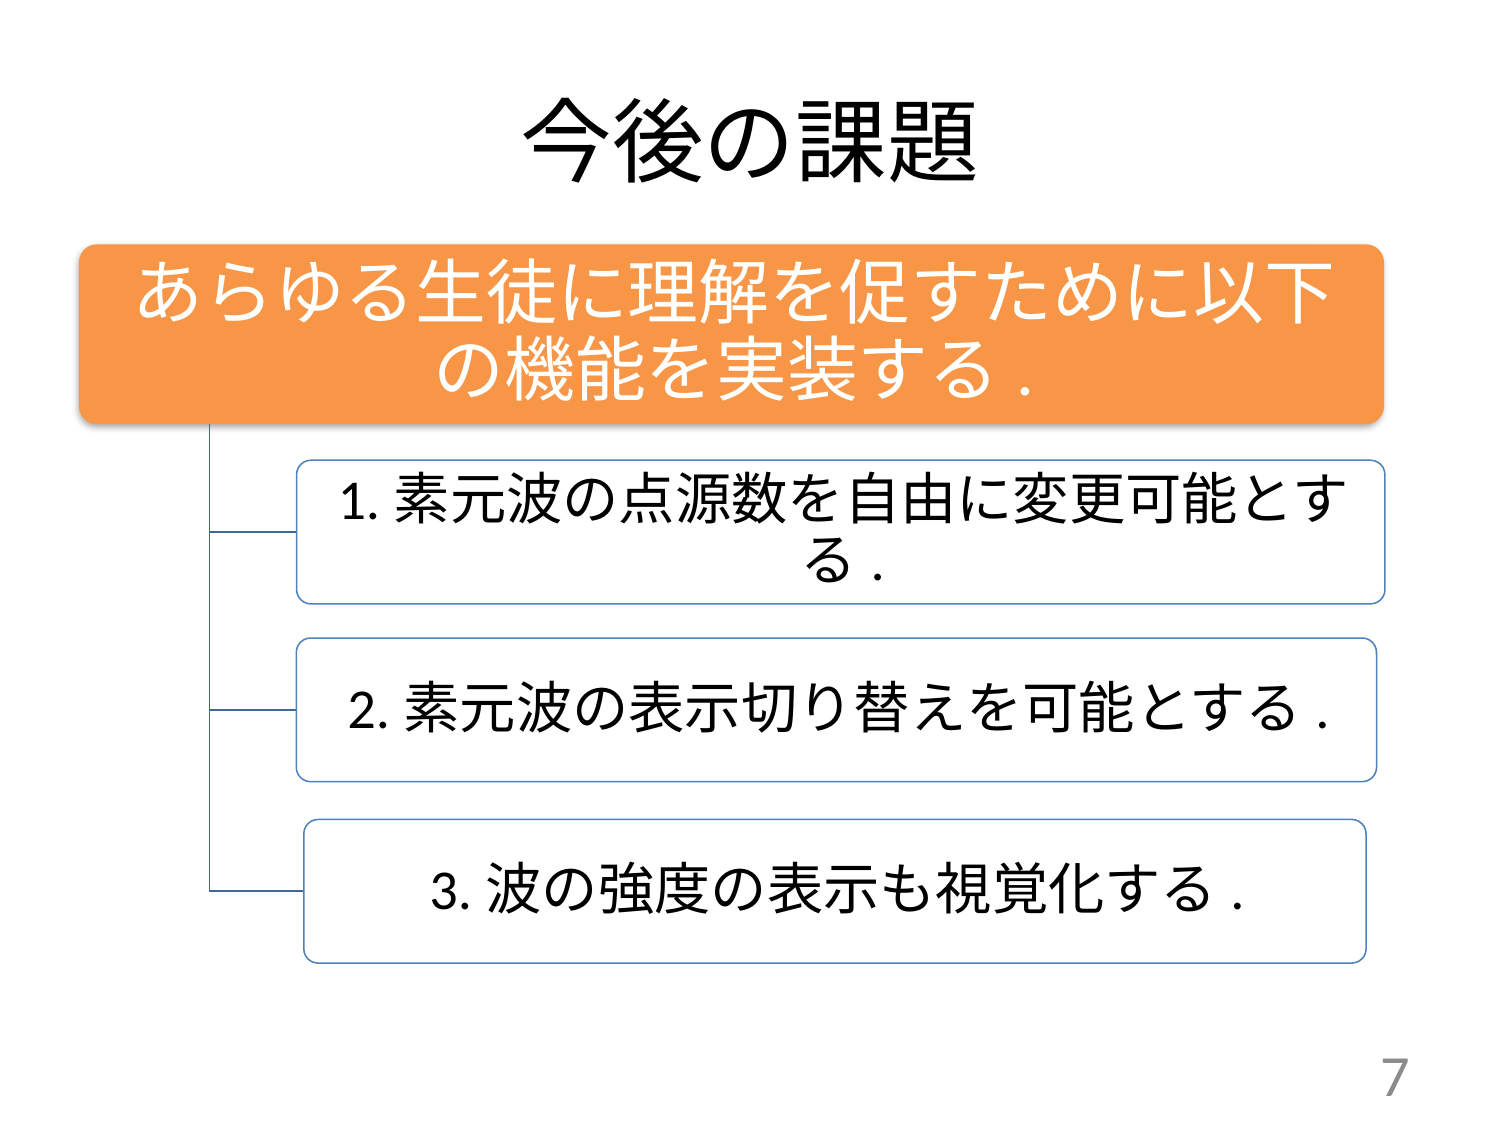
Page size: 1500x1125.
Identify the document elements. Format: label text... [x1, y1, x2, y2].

slide_number 7 [1074, 1042, 1425, 1103]
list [78, 232, 1429, 976]
title 今後の課題 [75, 45, 1425, 233]
